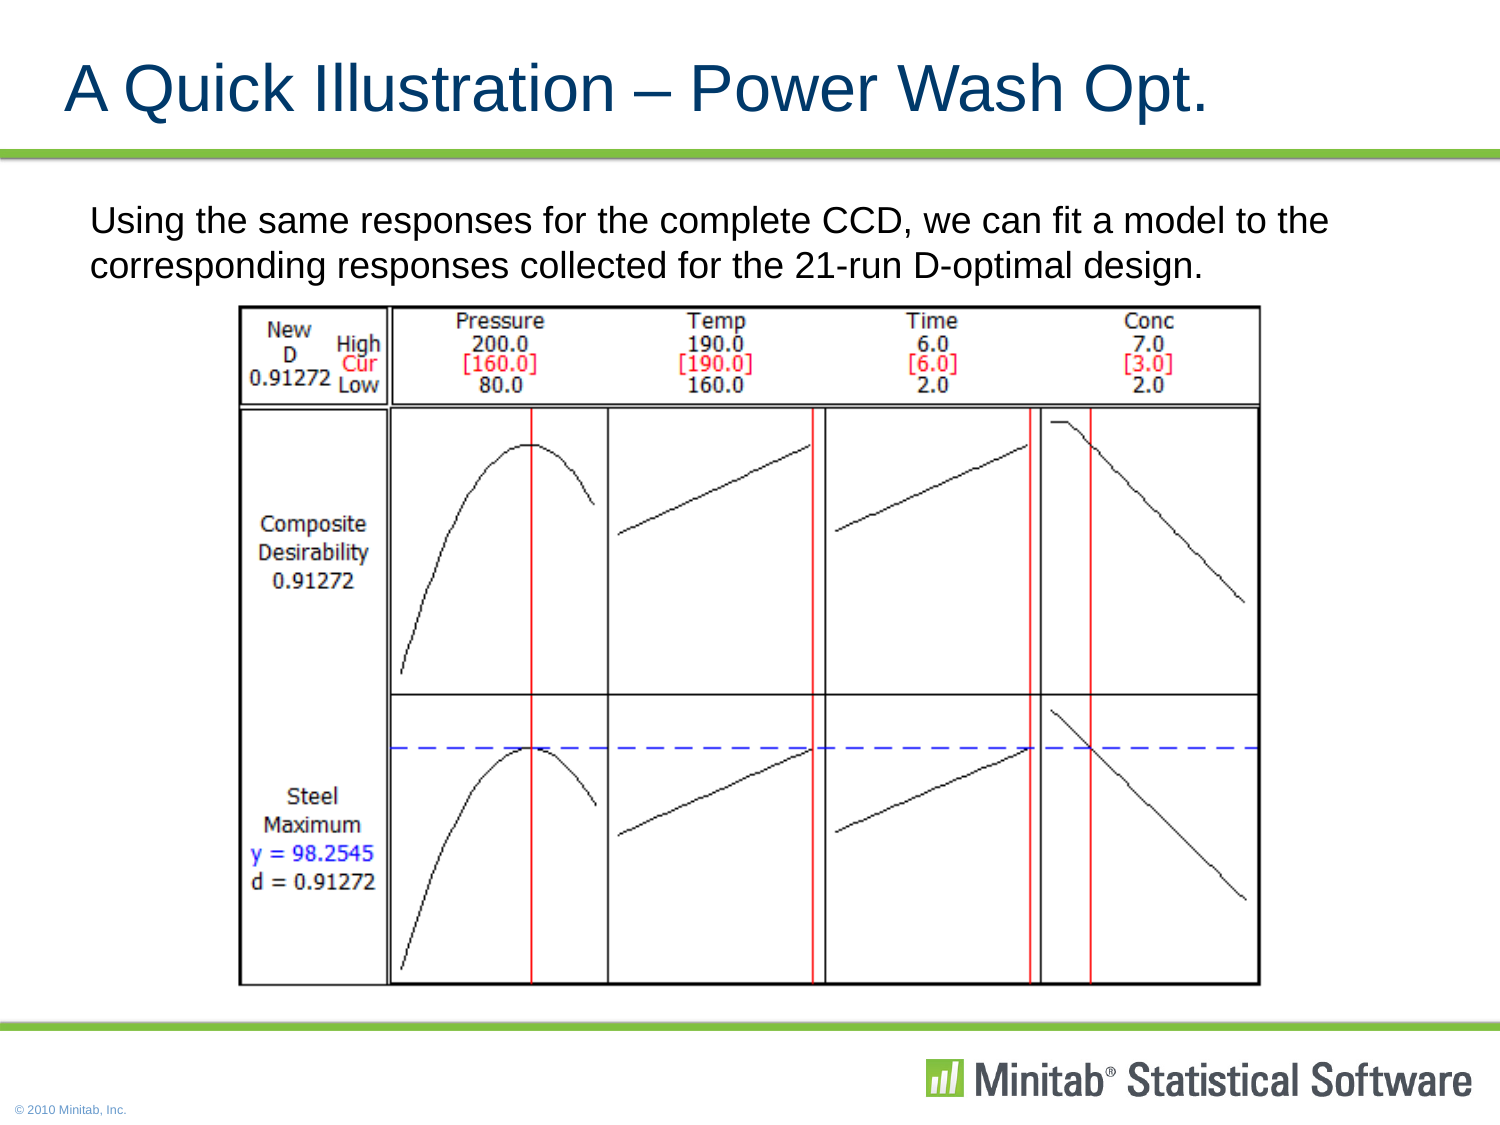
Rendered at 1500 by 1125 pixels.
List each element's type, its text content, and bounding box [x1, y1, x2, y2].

text_box A Quick Illustration – Power Wash Opt. [50, 37, 1447, 150]
picture [0, 0, 1500, 1125]
text_box Using the same responses for the complete CCD, we can fit a model to the corresponding responses collected for the 21-run D-optimal design. [75, 188, 1388, 294]
